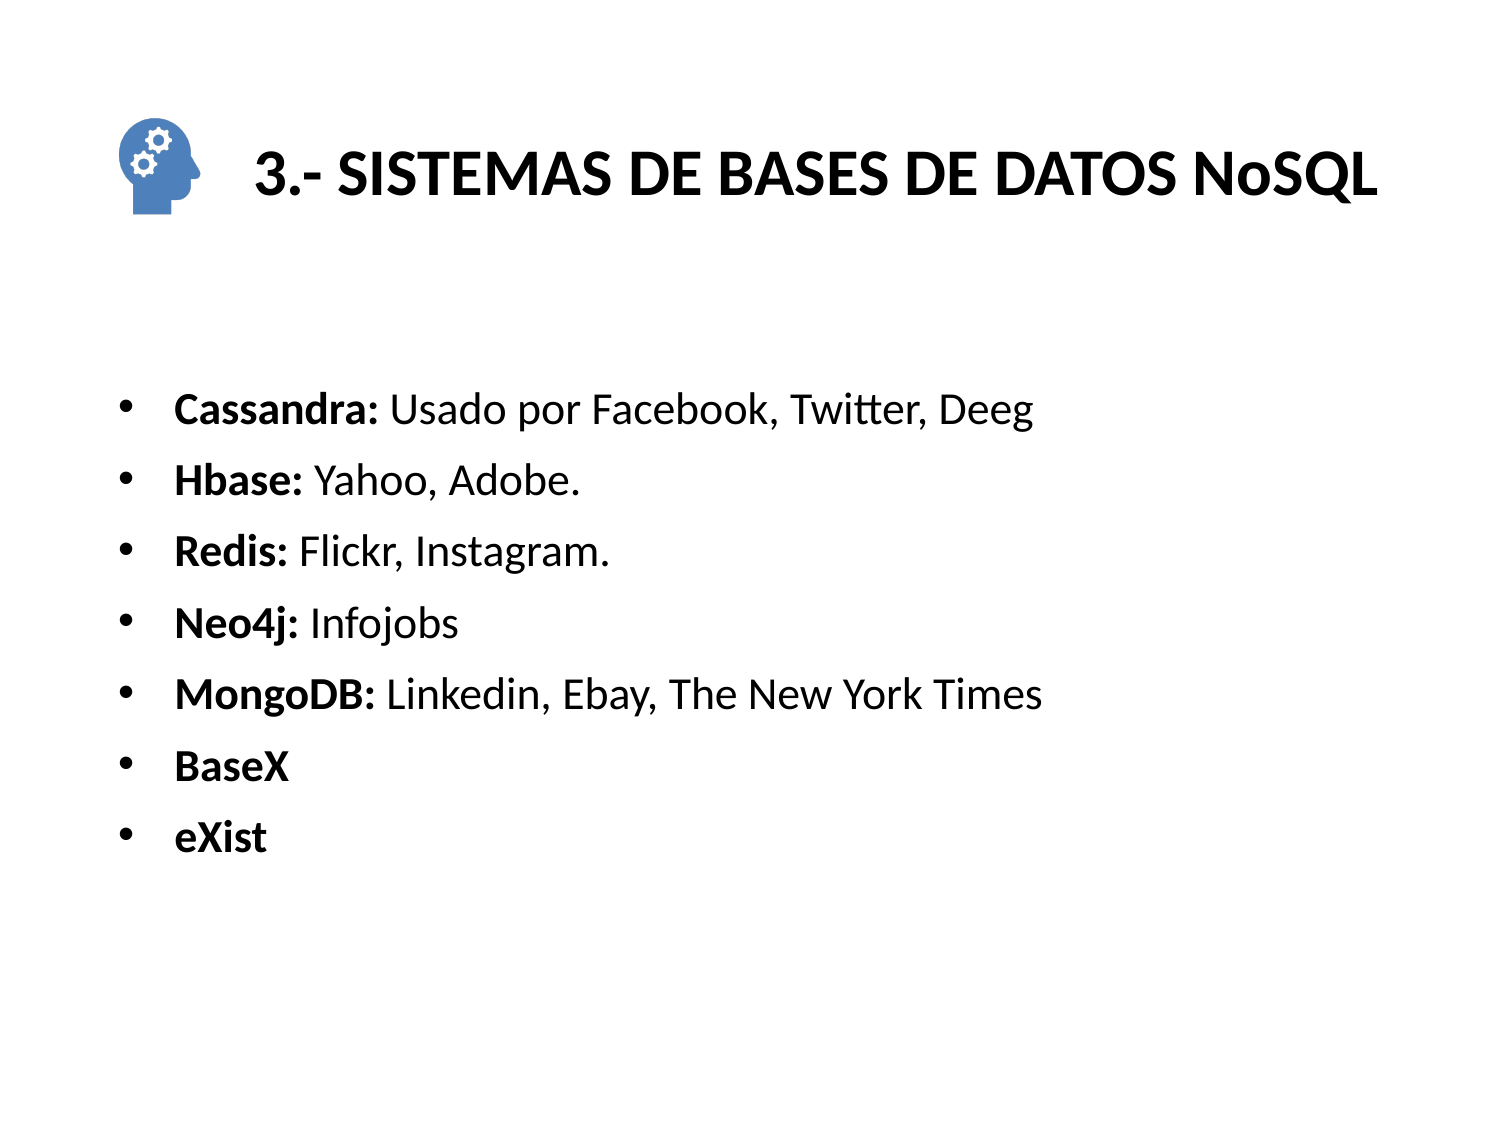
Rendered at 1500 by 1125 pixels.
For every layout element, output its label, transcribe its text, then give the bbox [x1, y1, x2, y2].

list Cassandra: Usado por Facebook, Twitter, Deeg Hbase: Yahoo, Adobe. Redis: Flickr, Instagram. Neo4j: Infojobs MongoDB: Linkedin, Ebay, The New York Times BaseX eXist [103, 299, 1397, 1014]
picture [102, 112, 216, 226]
title 3.- SISTEMAS DE BASES DE DATOS NoSQL [235, 59, 1397, 278]
